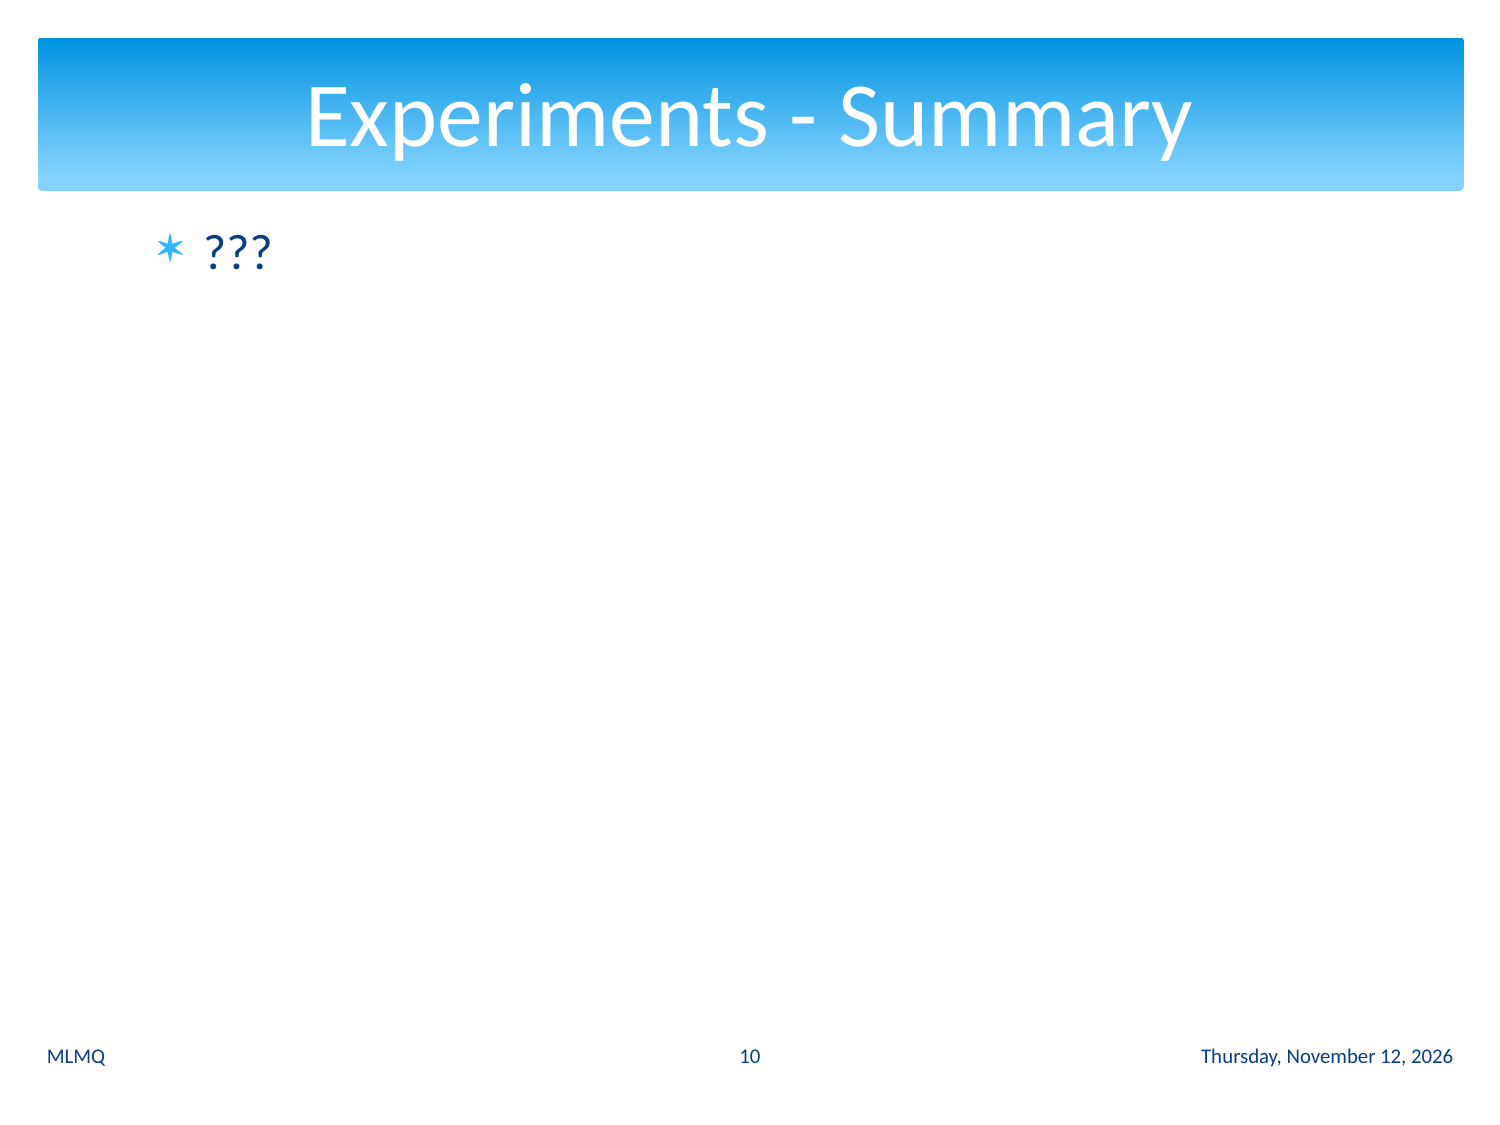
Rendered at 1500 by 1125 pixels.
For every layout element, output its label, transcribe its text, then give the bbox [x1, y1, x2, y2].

slide_number 10 [654, 1025, 846, 1086]
title Experiments - Summary [75, 6, 1425, 213]
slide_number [847, 1025, 1469, 1086]
footer MLMQ [31, 1025, 653, 1086]
list ??? [143, 213, 1359, 1005]
